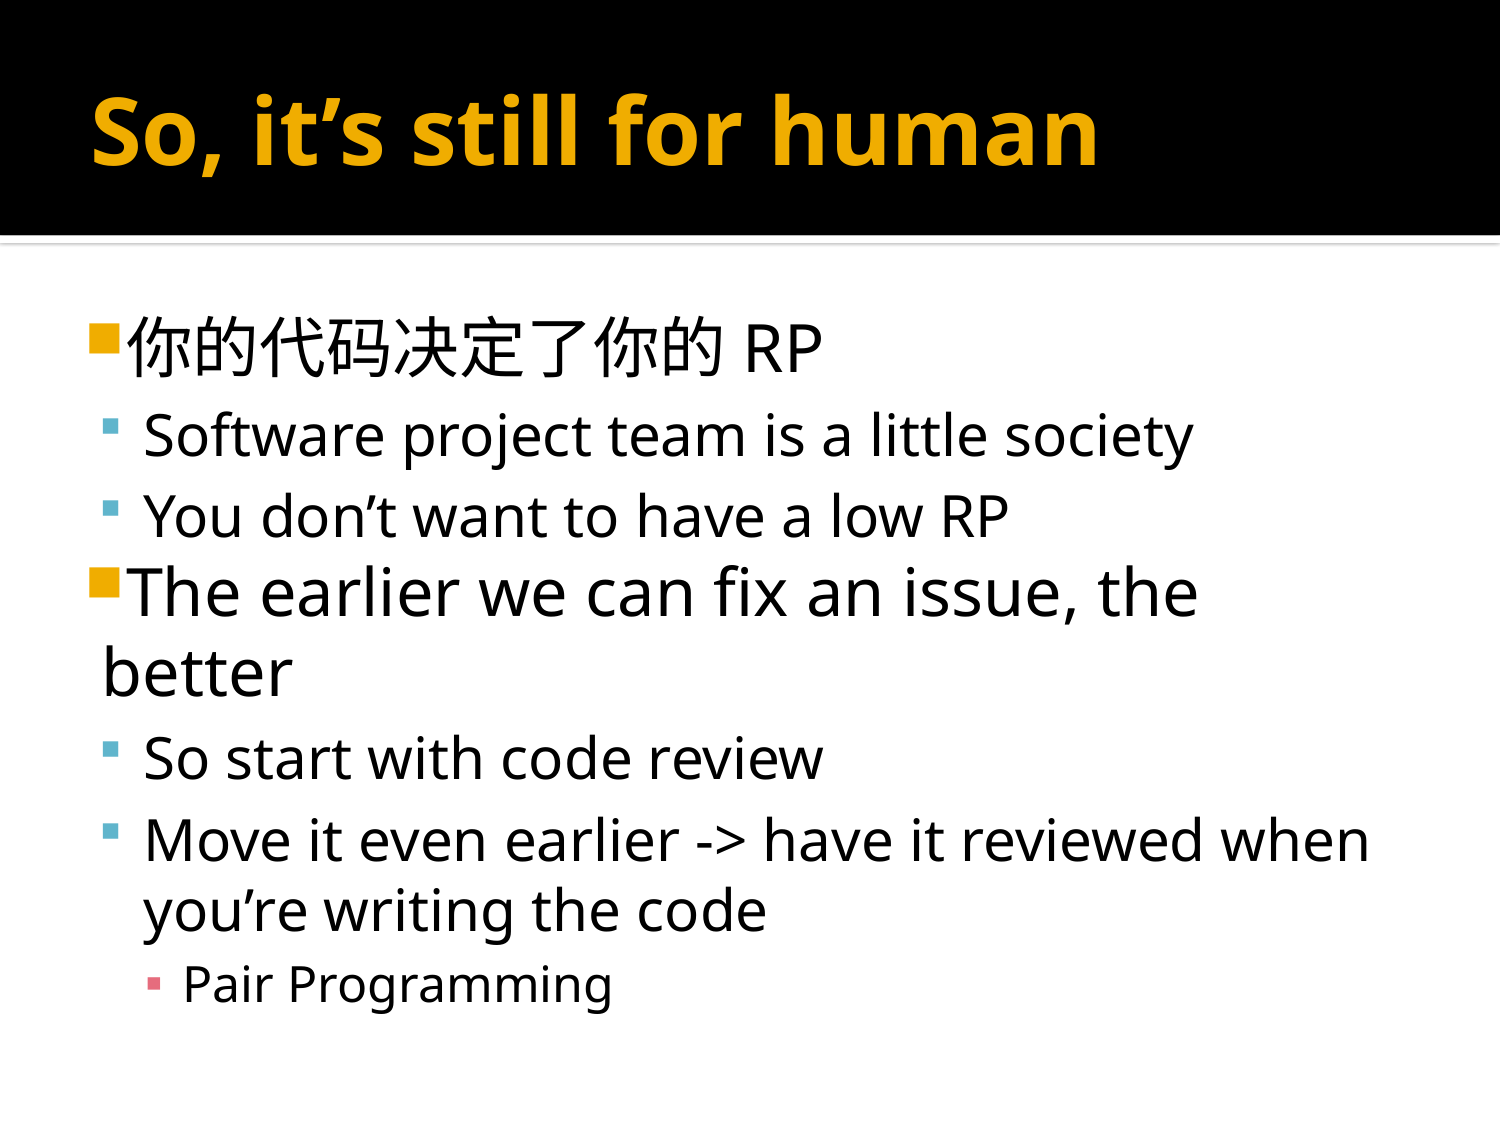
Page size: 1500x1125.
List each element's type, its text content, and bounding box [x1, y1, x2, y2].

list 你的代码决定了你的RP Software project team is a little society You don’t want to have a low RP The earlier we can fix an issue, the better So start with code review Move it even earlier -> have it reviewed when you’re writing the code Pair Programming [75, 291, 1425, 1050]
title So, it’s still for human [75, 25, 1425, 231]
